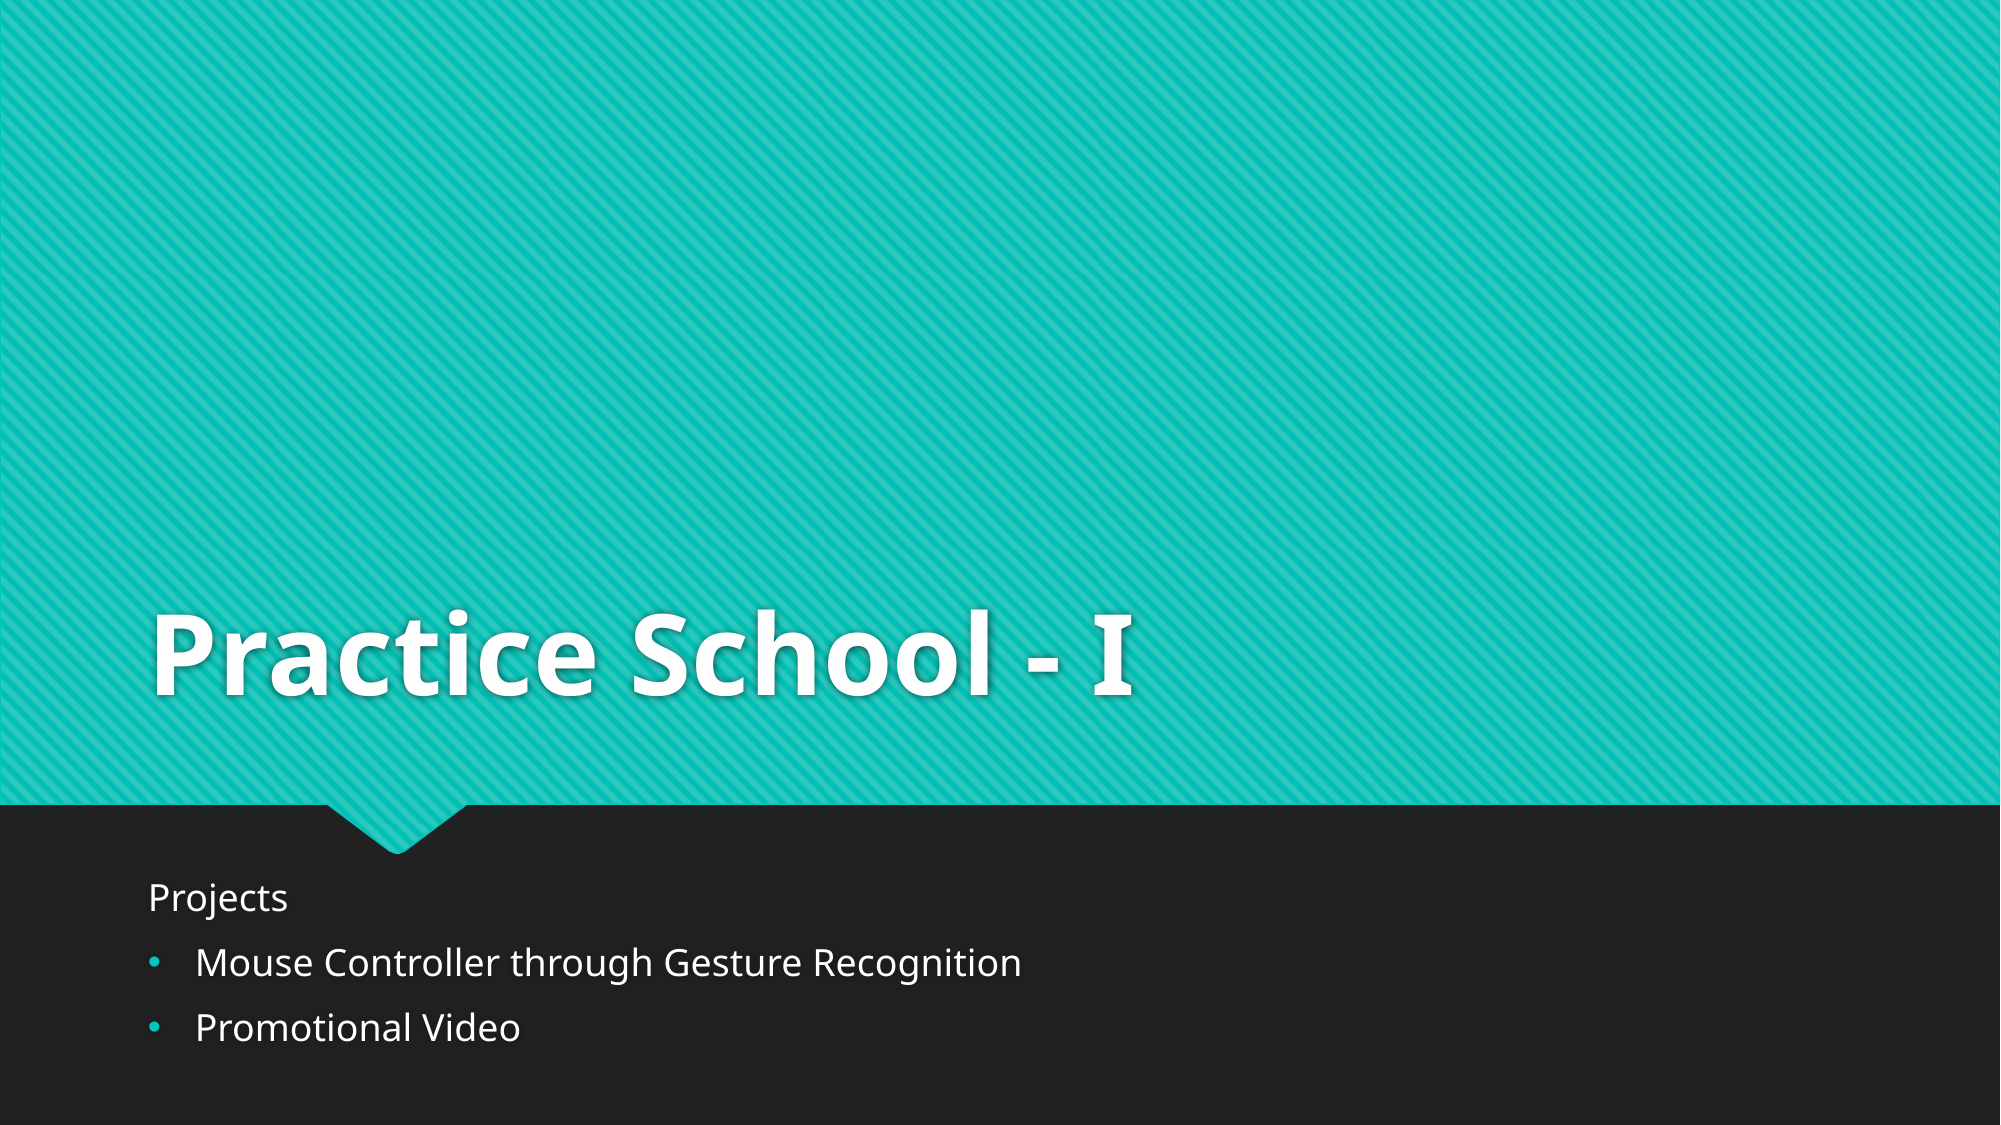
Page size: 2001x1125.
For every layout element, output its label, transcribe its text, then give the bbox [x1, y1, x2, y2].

title Practice School - I [132, 237, 1868, 726]
subtitle Projects Mouse Controller through Gesture Recognition Promotional Video [132, 866, 1961, 1096]
